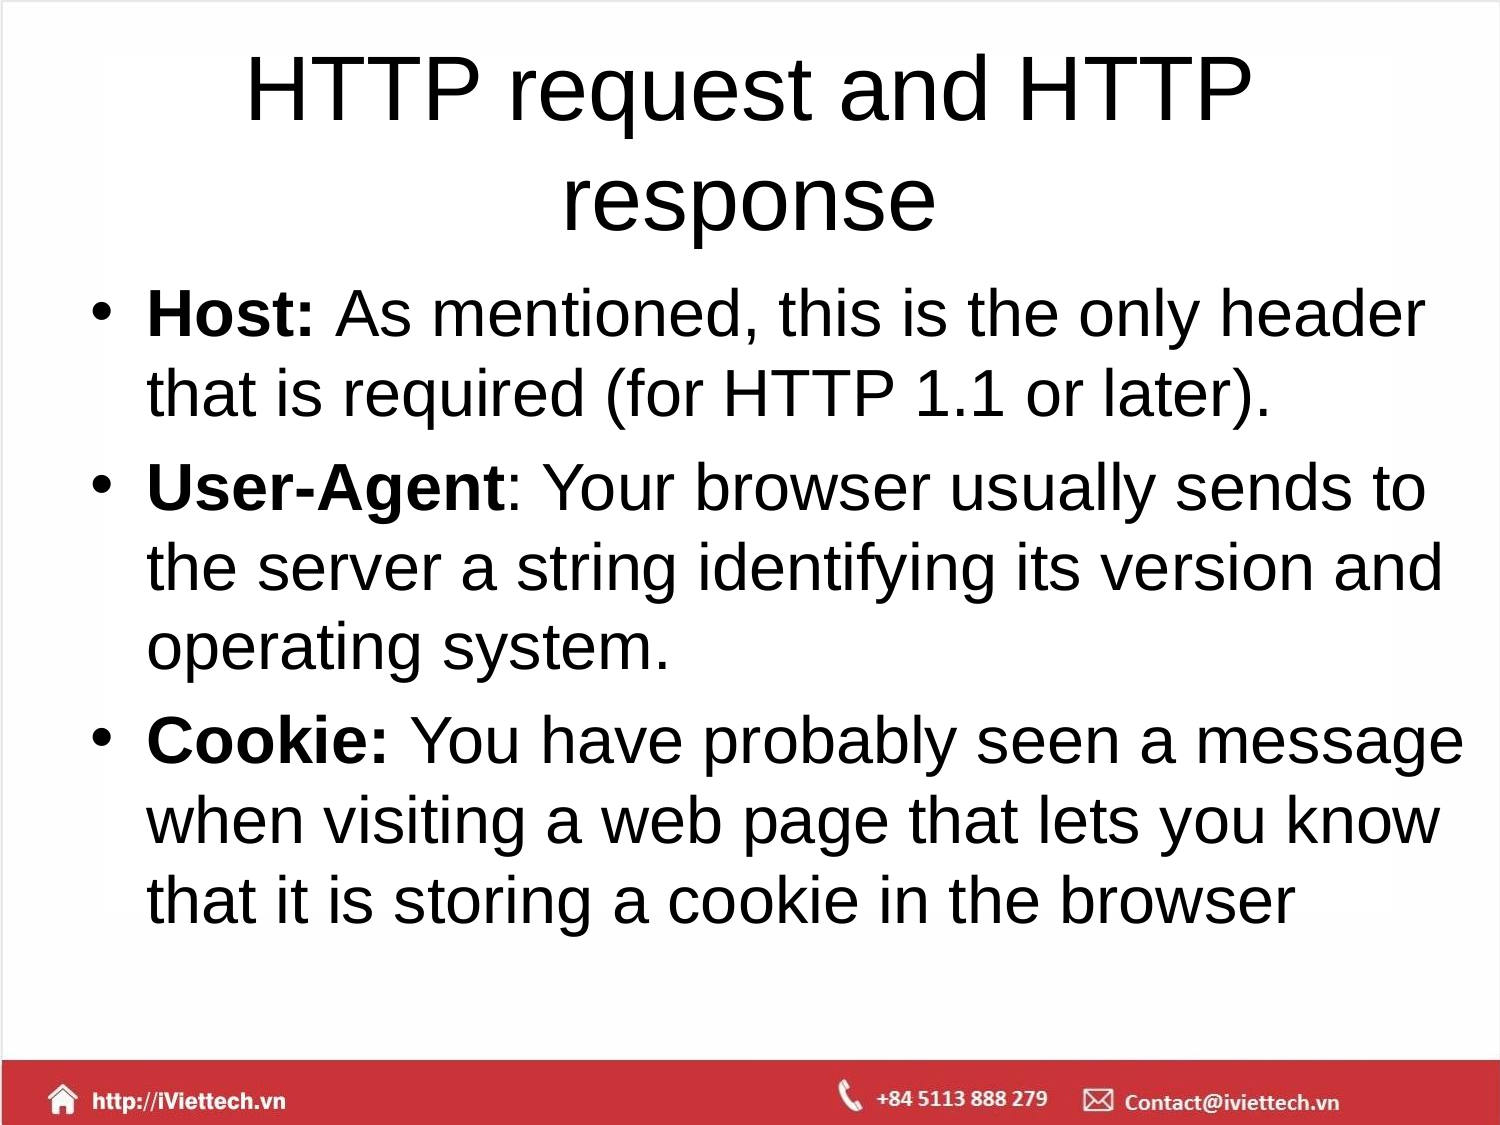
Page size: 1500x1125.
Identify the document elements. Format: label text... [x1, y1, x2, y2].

title HTTP request and HTTP response [75, 45, 1425, 233]
picture [0, 0, 1500, 1125]
list Host: As mentioned, this is the only header that is required (for HTTP 1.1 or later). User-Agent: Your browser usually sends to the server a string identifying its version and operating system. Cookie: You have probably seen a message when visiting a web page that lets you know that it is storing a cookie in the browser [75, 262, 1500, 1005]
